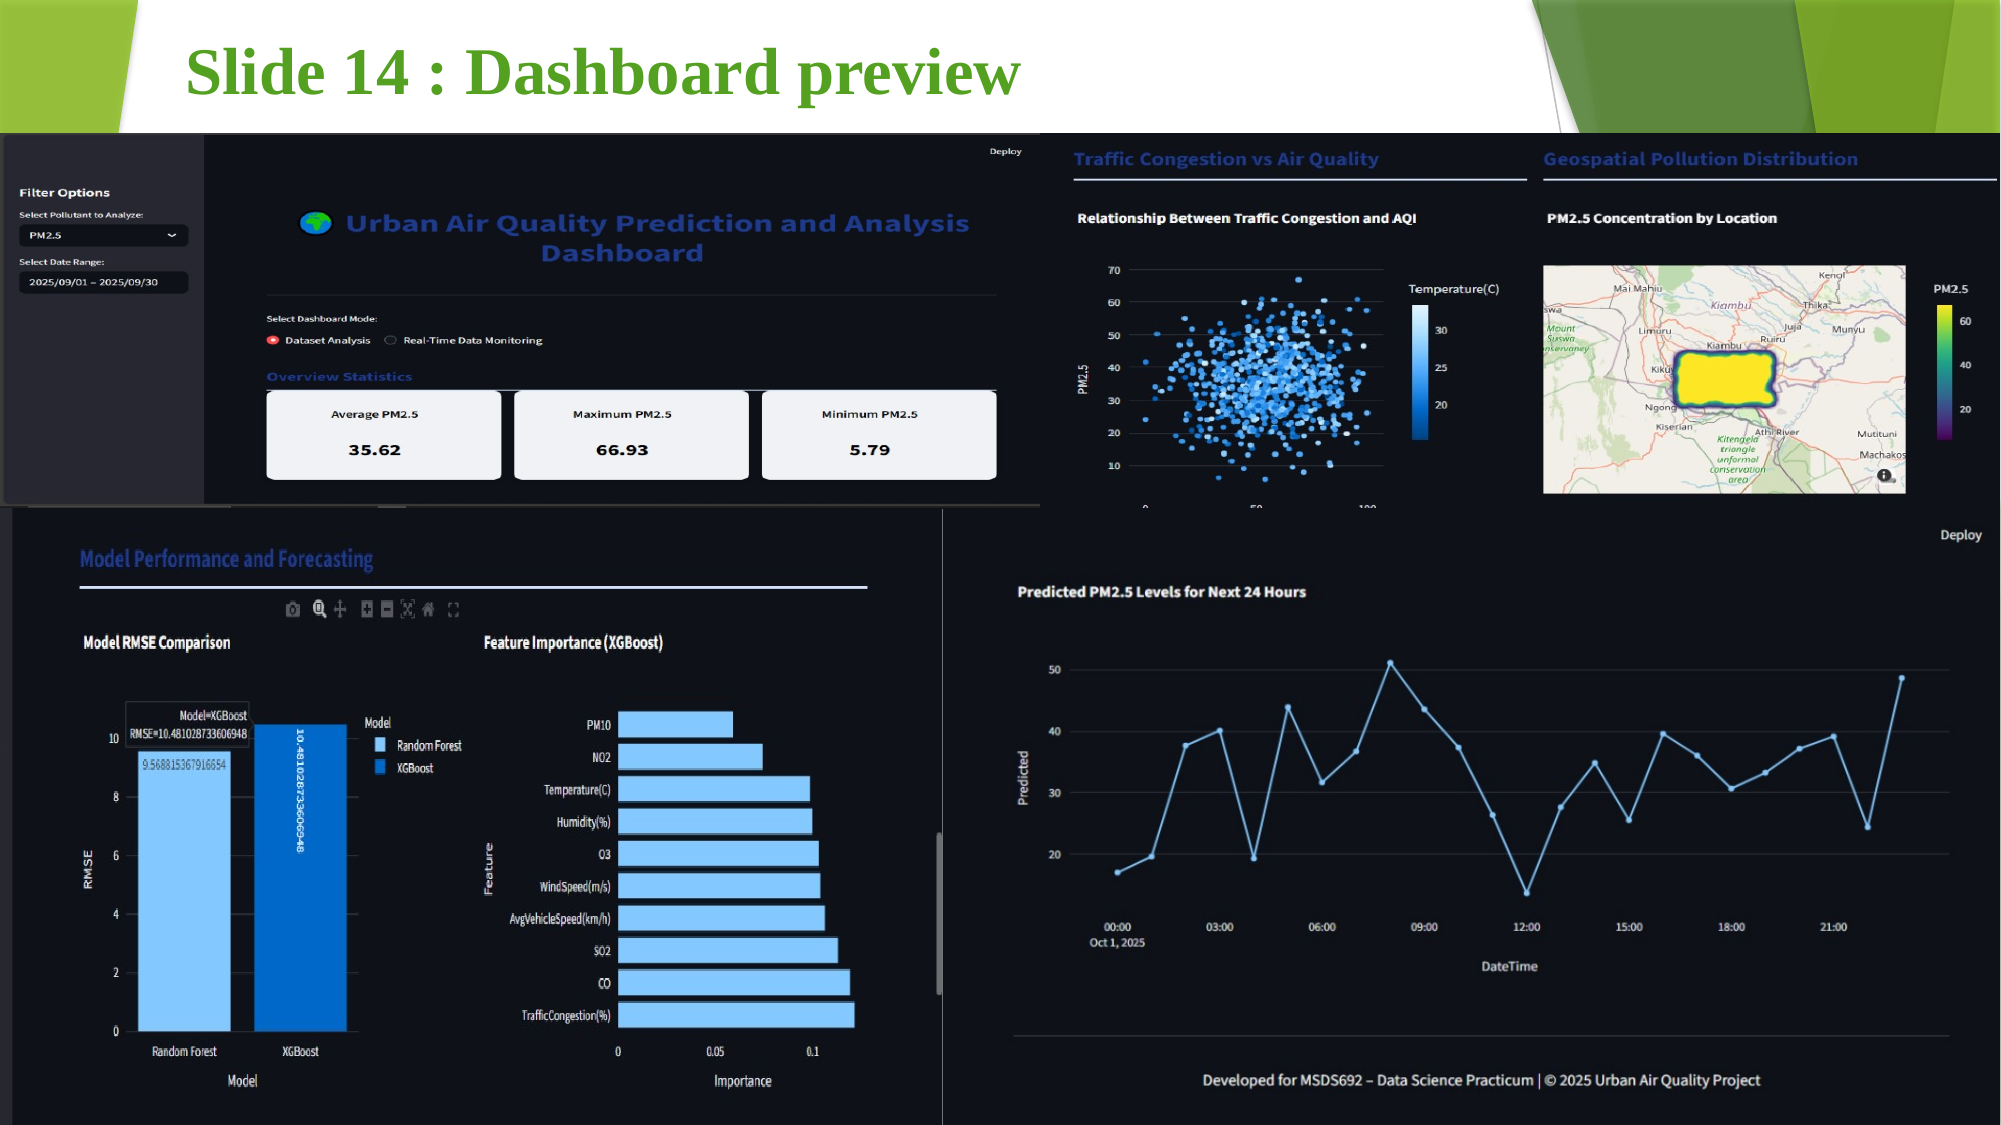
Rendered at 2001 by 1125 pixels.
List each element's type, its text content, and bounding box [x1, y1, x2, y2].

picture [0, 133, 2000, 1125]
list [0, 133, 1038, 507]
text_box Slide 14 : Dashboard preview [170, 20, 1470, 116]
